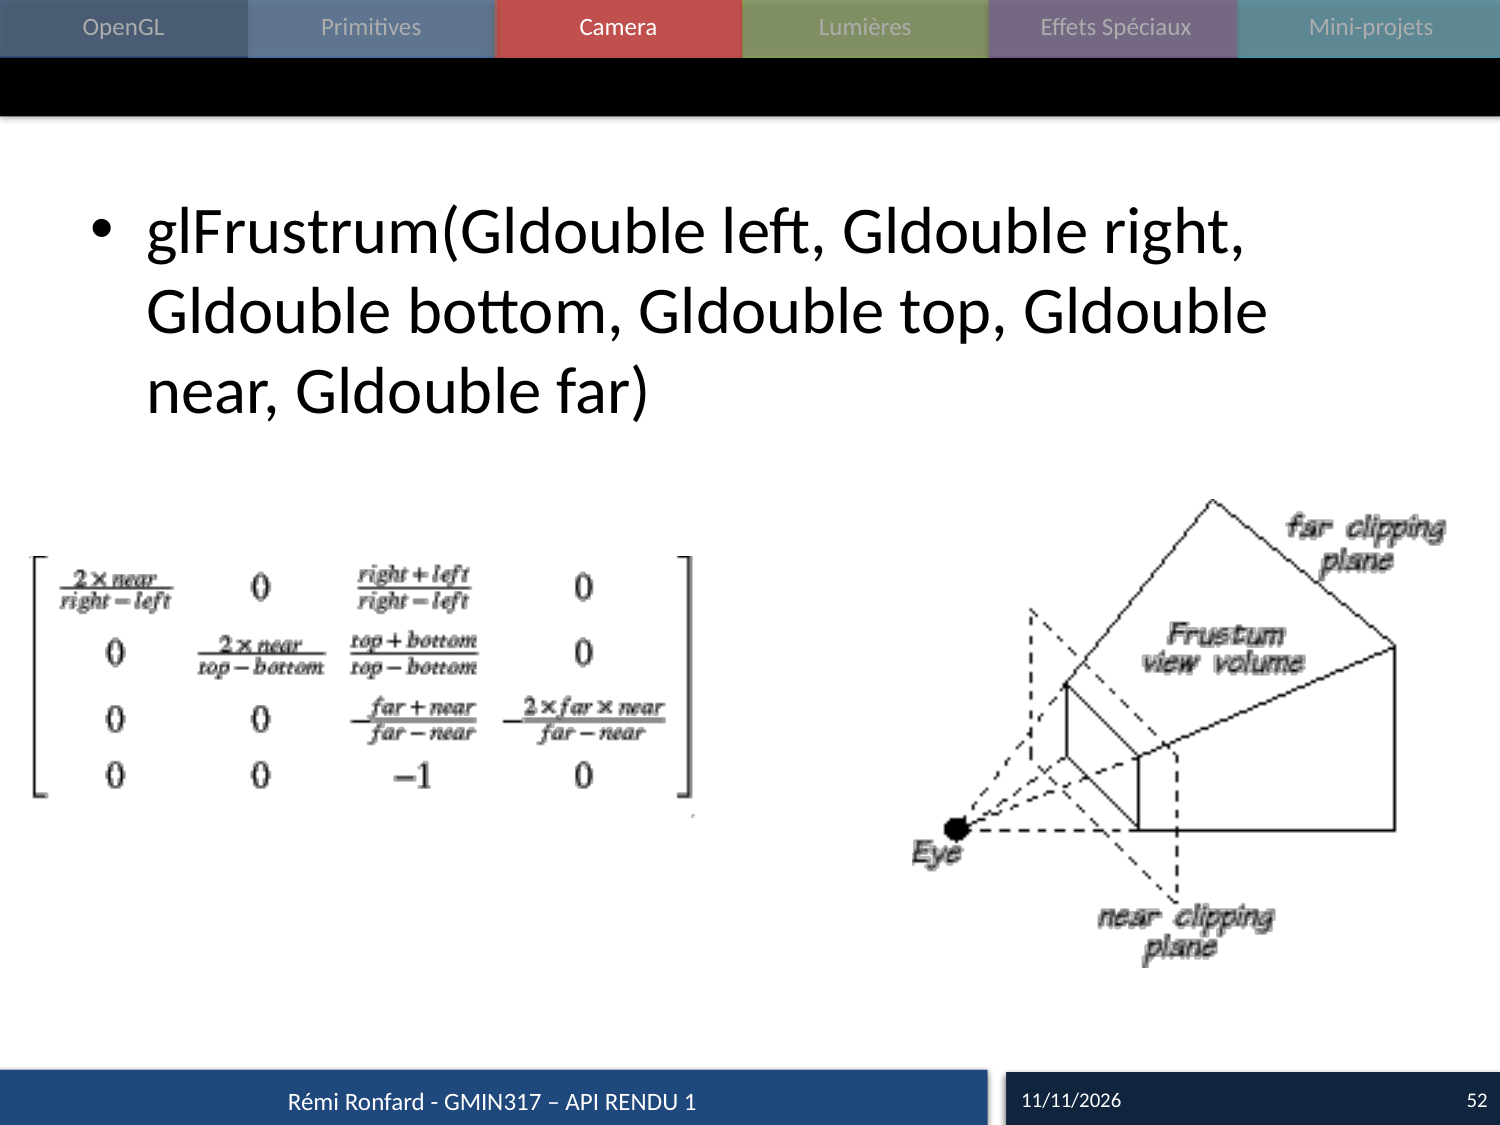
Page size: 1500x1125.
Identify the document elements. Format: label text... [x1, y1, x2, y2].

footer Rémi Ronfard - GMIN317 – API RENDU 1 [0, 1072, 988, 1125]
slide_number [1006, 1070, 1153, 1125]
list glFrustrum(Gldouble left, Gldouble right, Gldouble bottom, Gldouble top, Gldouble near, Gldouble far) [75, 179, 1425, 1005]
slide_number 52 [1153, 1071, 1500, 1125]
picture [29, 556, 695, 819]
picture [912, 499, 1452, 968]
